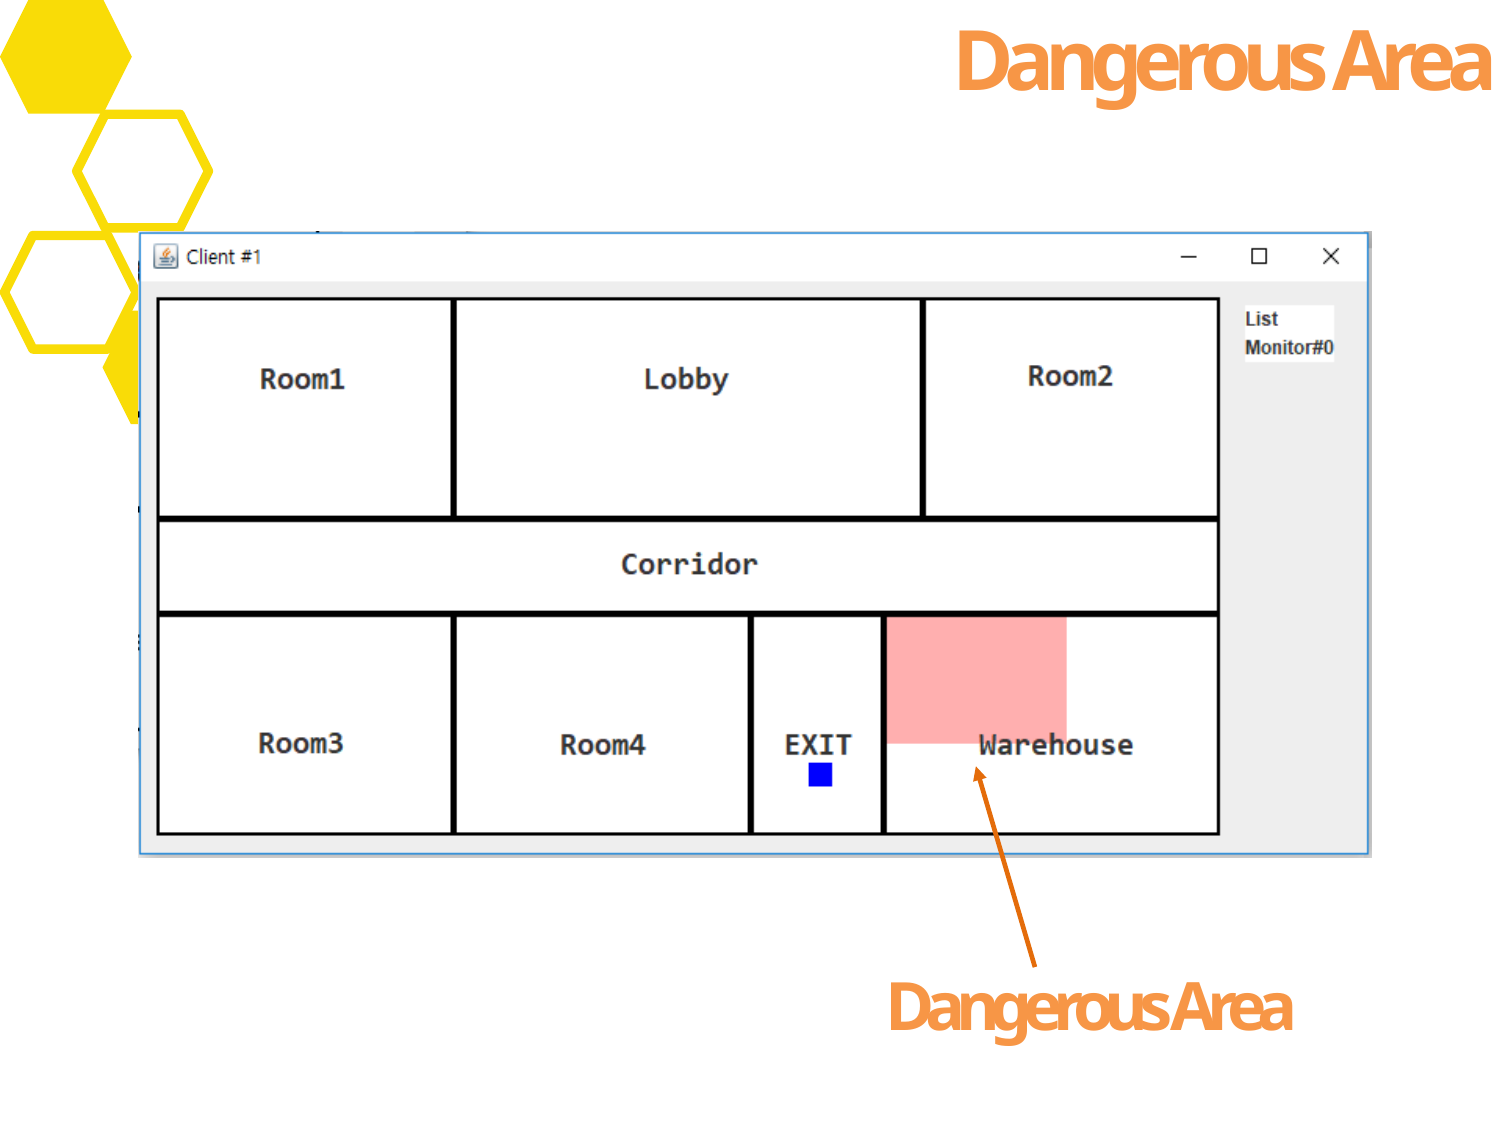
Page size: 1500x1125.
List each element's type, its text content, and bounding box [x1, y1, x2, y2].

text_box Dangerous Area [870, 956, 1313, 1052]
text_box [0, 0, 329, 500]
text_box Dangerous Area [937, 0, 1500, 115]
picture [138, 231, 1372, 858]
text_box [975, 765, 1036, 968]
